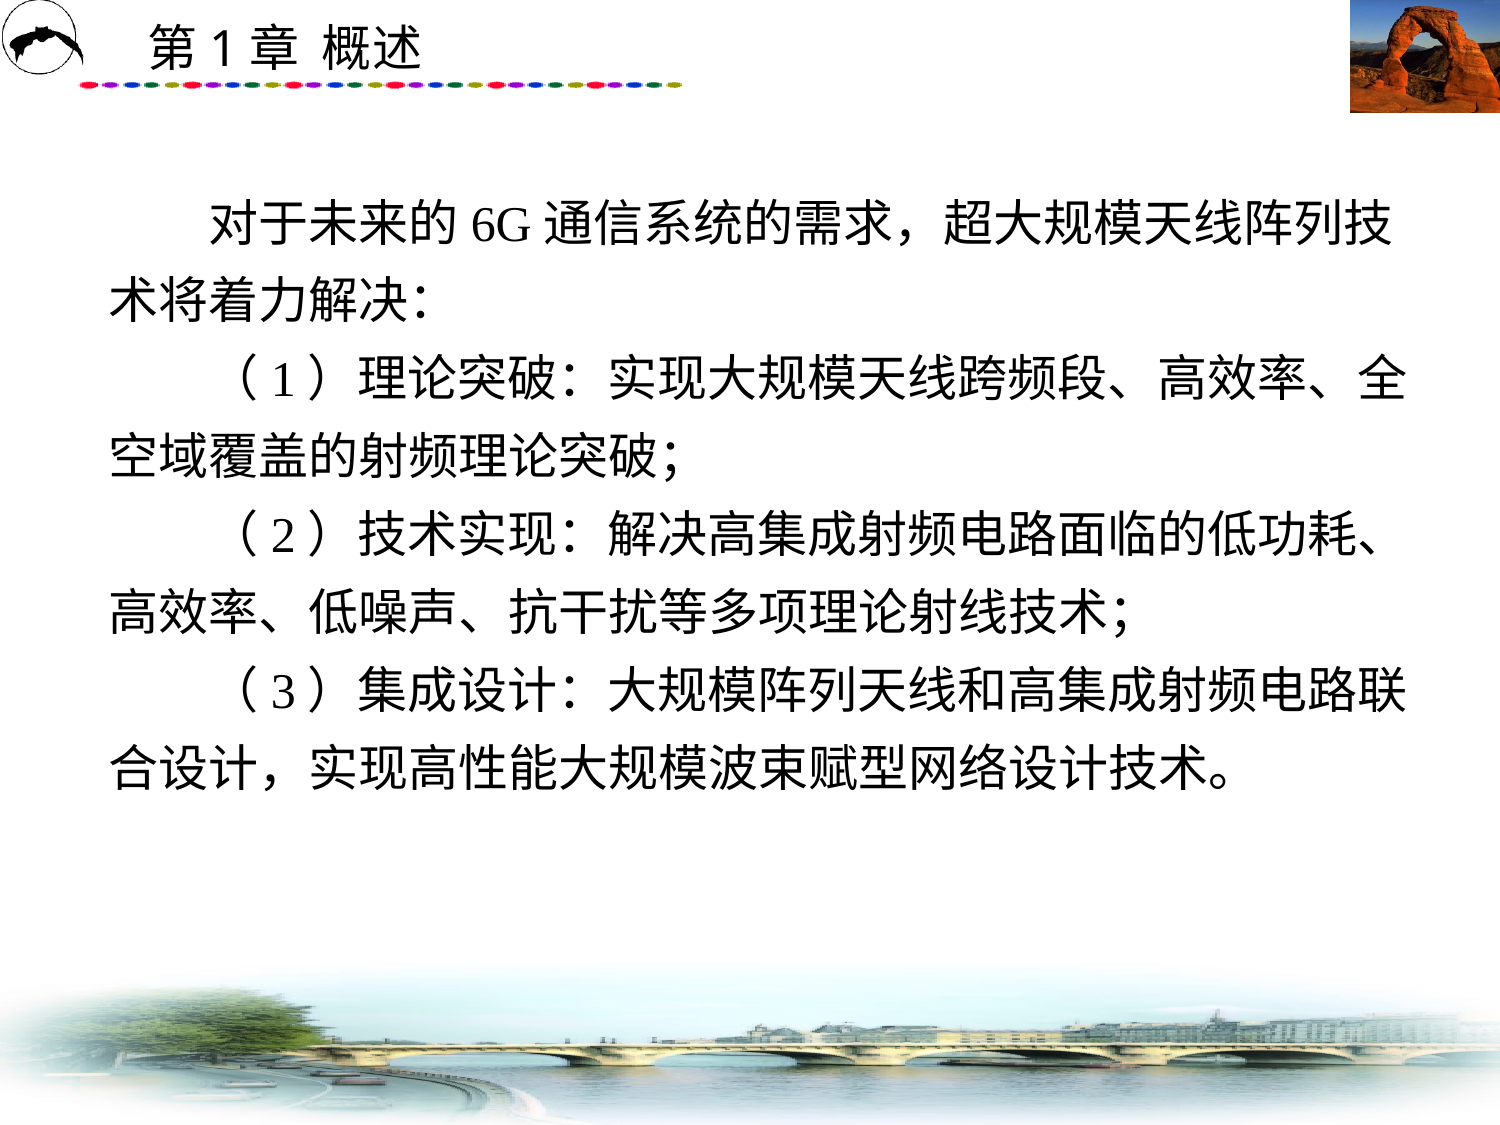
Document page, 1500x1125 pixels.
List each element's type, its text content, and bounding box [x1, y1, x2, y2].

picture [74, 78, 691, 91]
picture [1350, 0, 1500, 113]
picture [0, 962, 1500, 1125]
picture [0, 0, 100, 75]
title 对于未来的6G通信系统的需求，超大规模天线阵列技术将着力解决： （1）理论突破：实现大规模天线跨频段、高效率、全空域覆盖的射频理论突破； （2）技术实现：解决高集成射频电路面临的低功耗、高效率、低噪声、抗干扰等多项理论射线技术； （3）集成设计：大规模阵列天线和高集成射频电路联合设计，实现高性能大规模波束赋型网络设计技术。 [93, 87, 1426, 1013]
